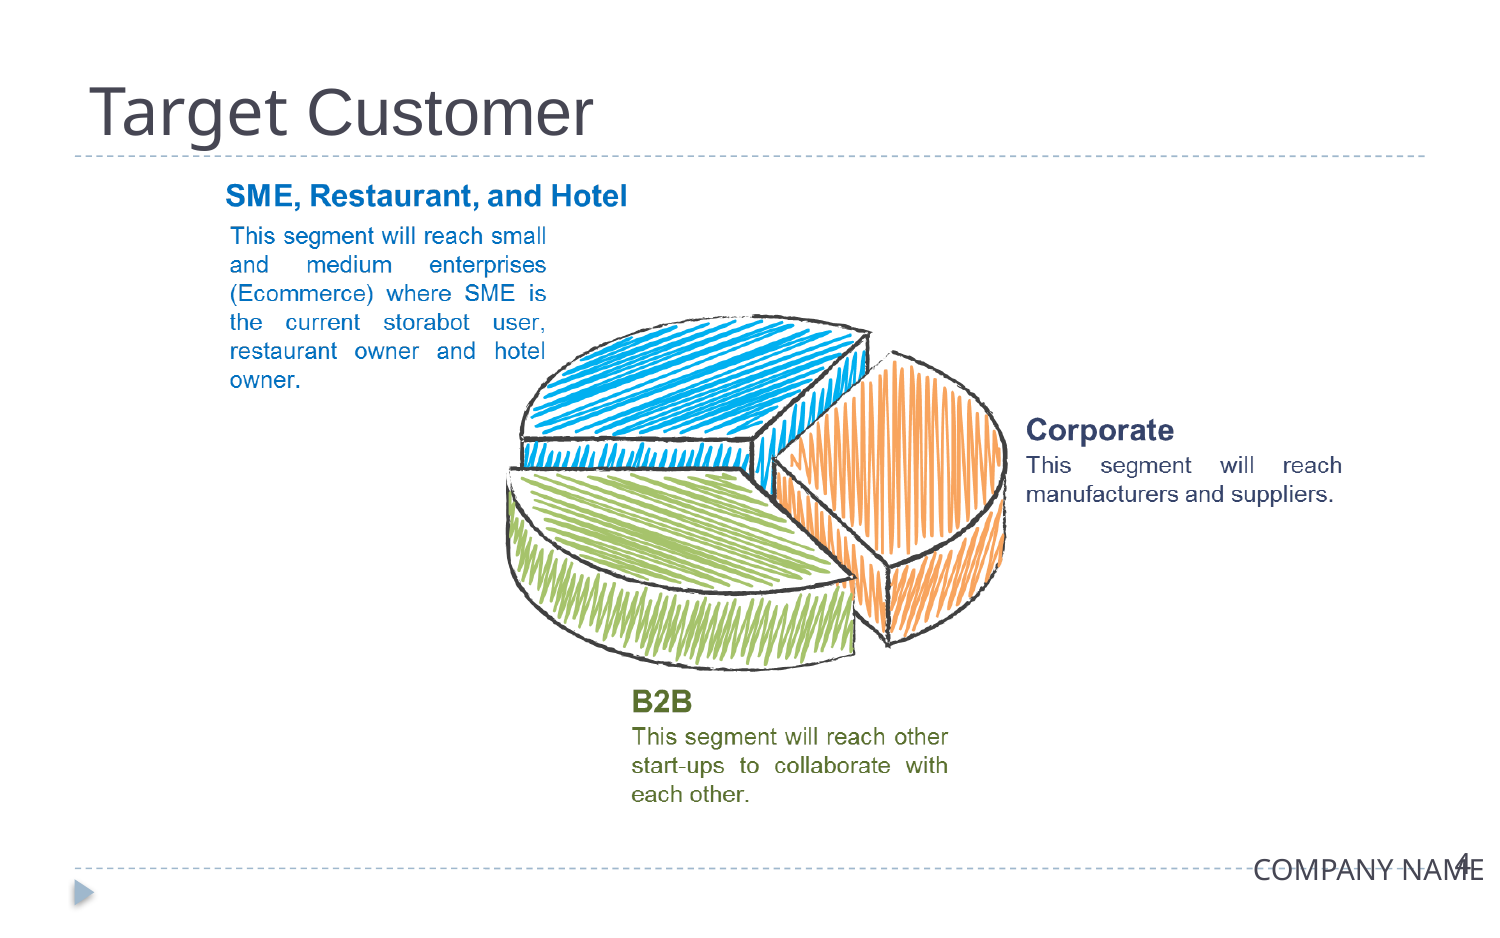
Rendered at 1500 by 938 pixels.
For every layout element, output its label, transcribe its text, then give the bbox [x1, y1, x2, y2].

footer COMPANY NAME [673, 844, 1500, 894]
slide_number 4 [1439, 838, 1500, 889]
title Target Customer [75, 20, 1425, 157]
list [142, 166, 1357, 842]
